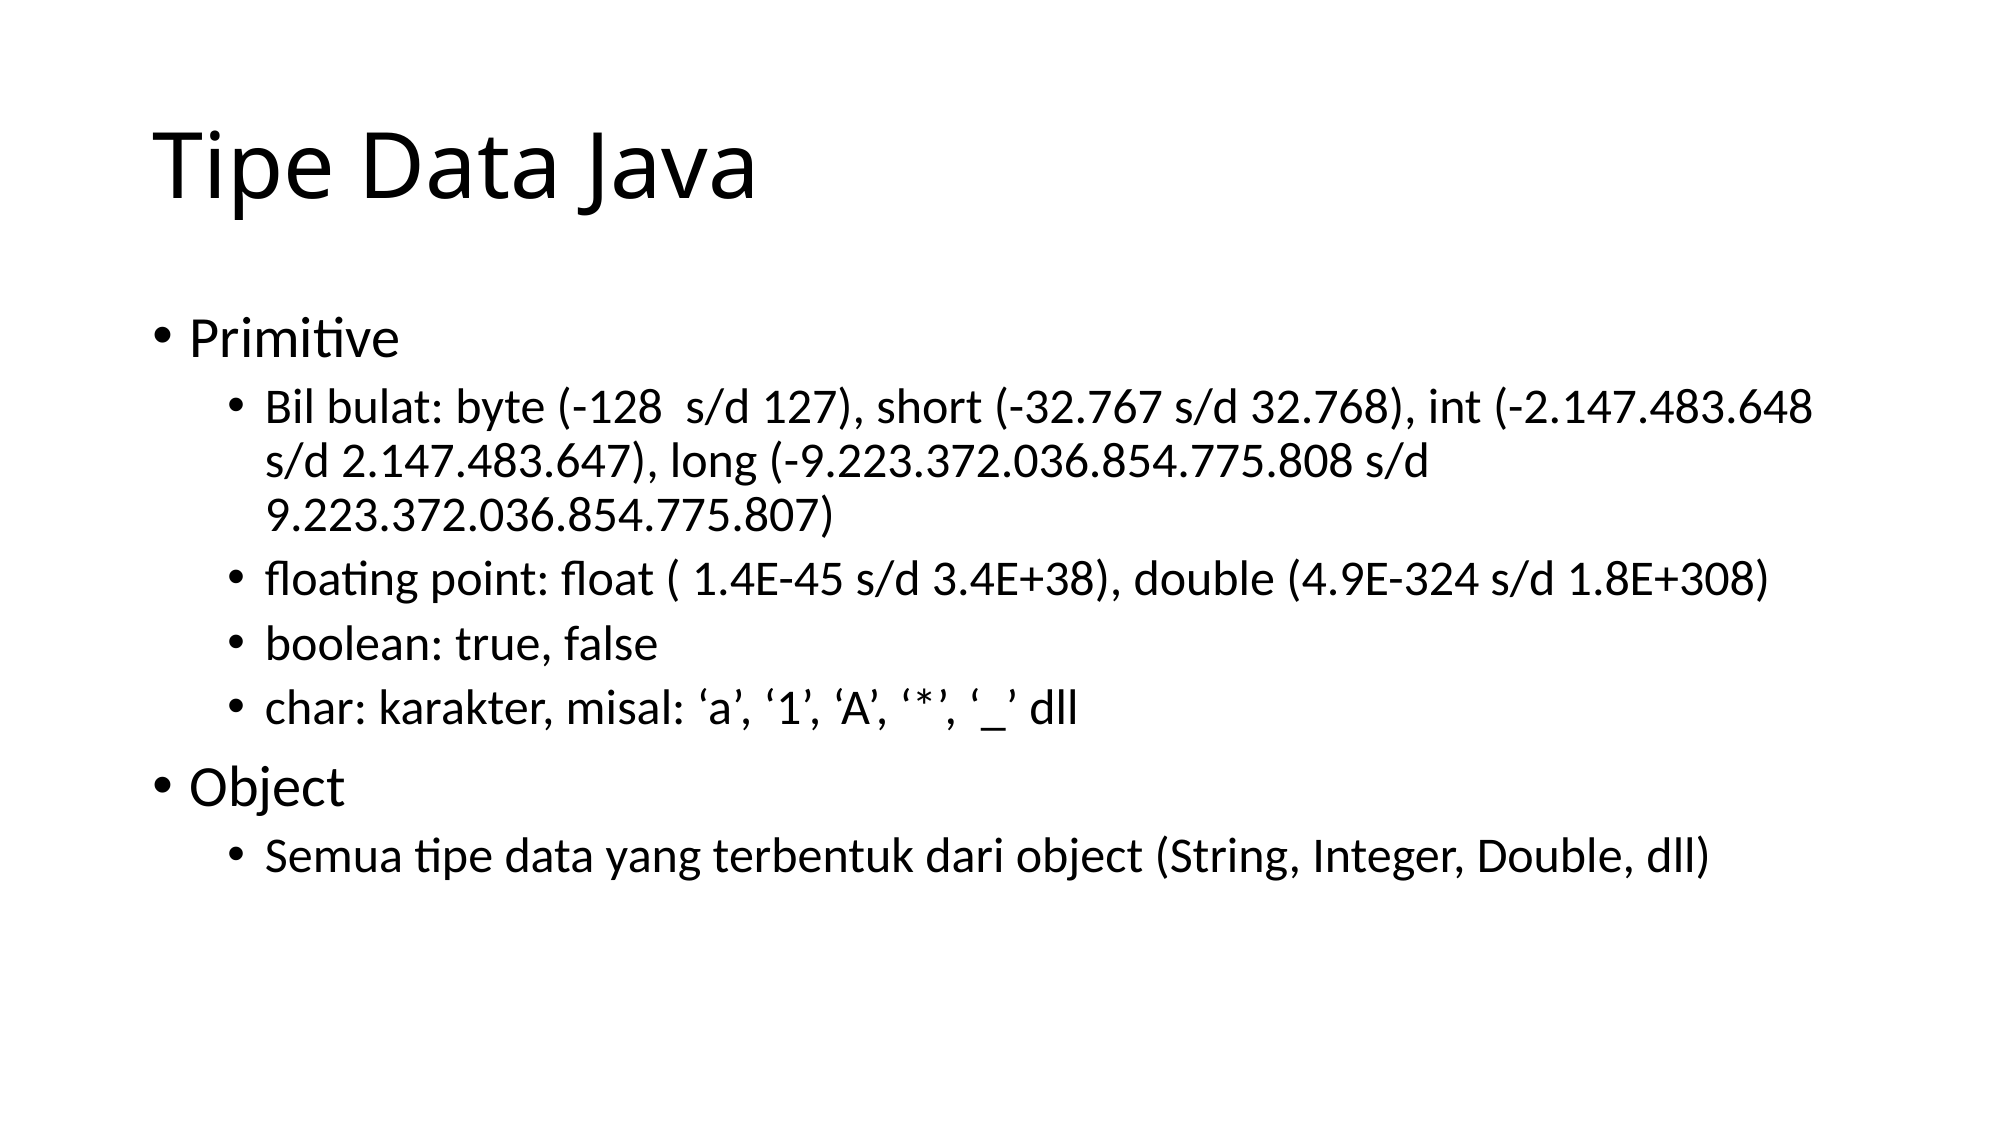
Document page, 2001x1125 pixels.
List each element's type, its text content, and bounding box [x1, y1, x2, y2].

list Primitive Bil bulat: byte (-128 s/d 127), short (-32.767 s/d 32.768), int (-2.147.483.648 s/d 2.147.483.647), long (-9.223.372.036.854.775.808 s/d 9.223.372.036.854.775.807) floating point: float ( 1.4E-45 s/d 3.4E+38), double (4.9E-324 s/d 1.8E+308) boolean: true, false char: karakter, misal: ‘a’, ‘1’, ‘A’, ‘*’, ‘_’ dll Object Semua tipe data yang terbentuk dari object (String, Integer, Double, dll) [137, 299, 1863, 1014]
title Tipe Data Java [137, 59, 1863, 278]
